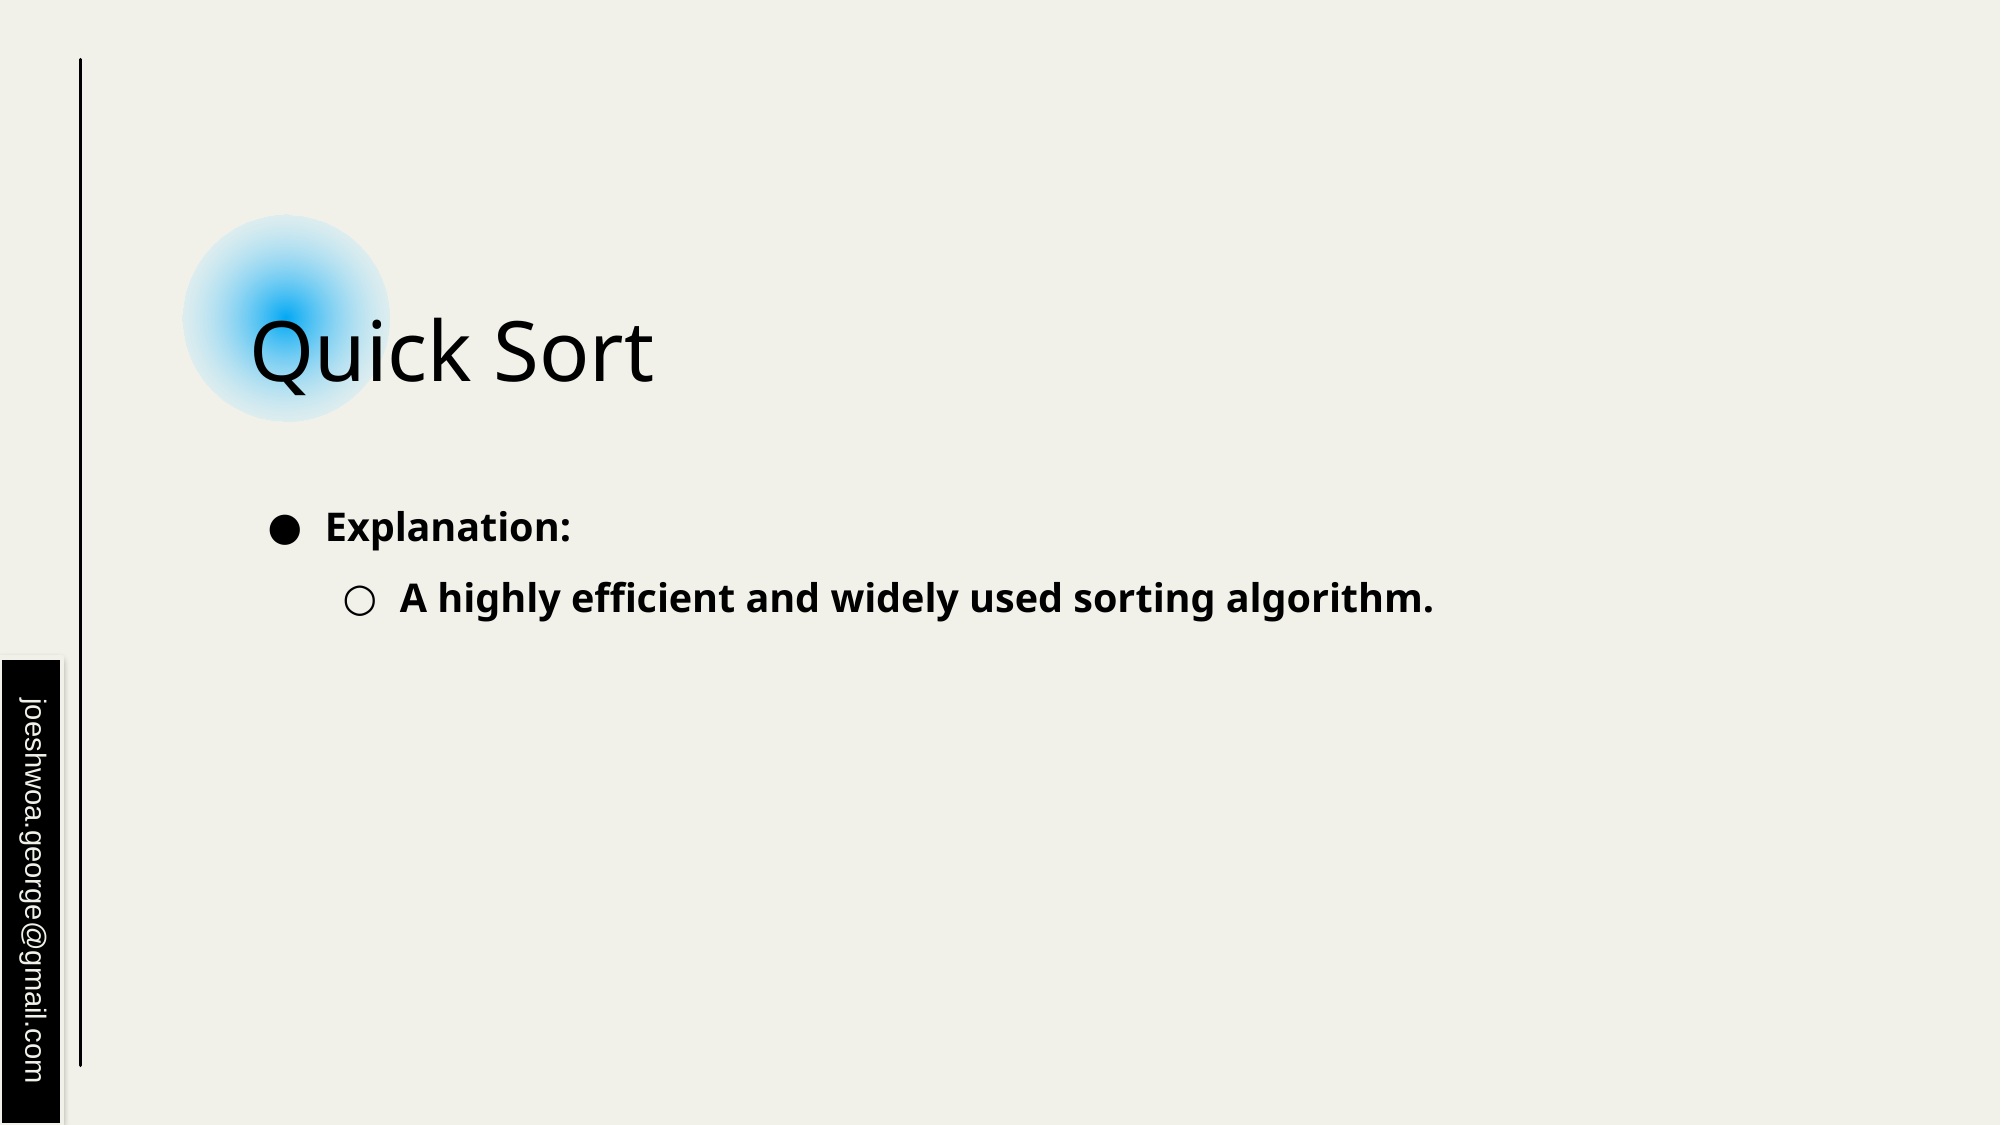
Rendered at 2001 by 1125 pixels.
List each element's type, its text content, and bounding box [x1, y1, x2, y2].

text_box joeshwoa.george@gmail.com [0, 655, 64, 1125]
title Quick Sort [229, 285, 1589, 411]
text_box [182, 214, 384, 405]
text_box [240, 411, 332, 422]
list Explanation: A highly efficient and widely used sorting algorithm. [229, 457, 1589, 867]
